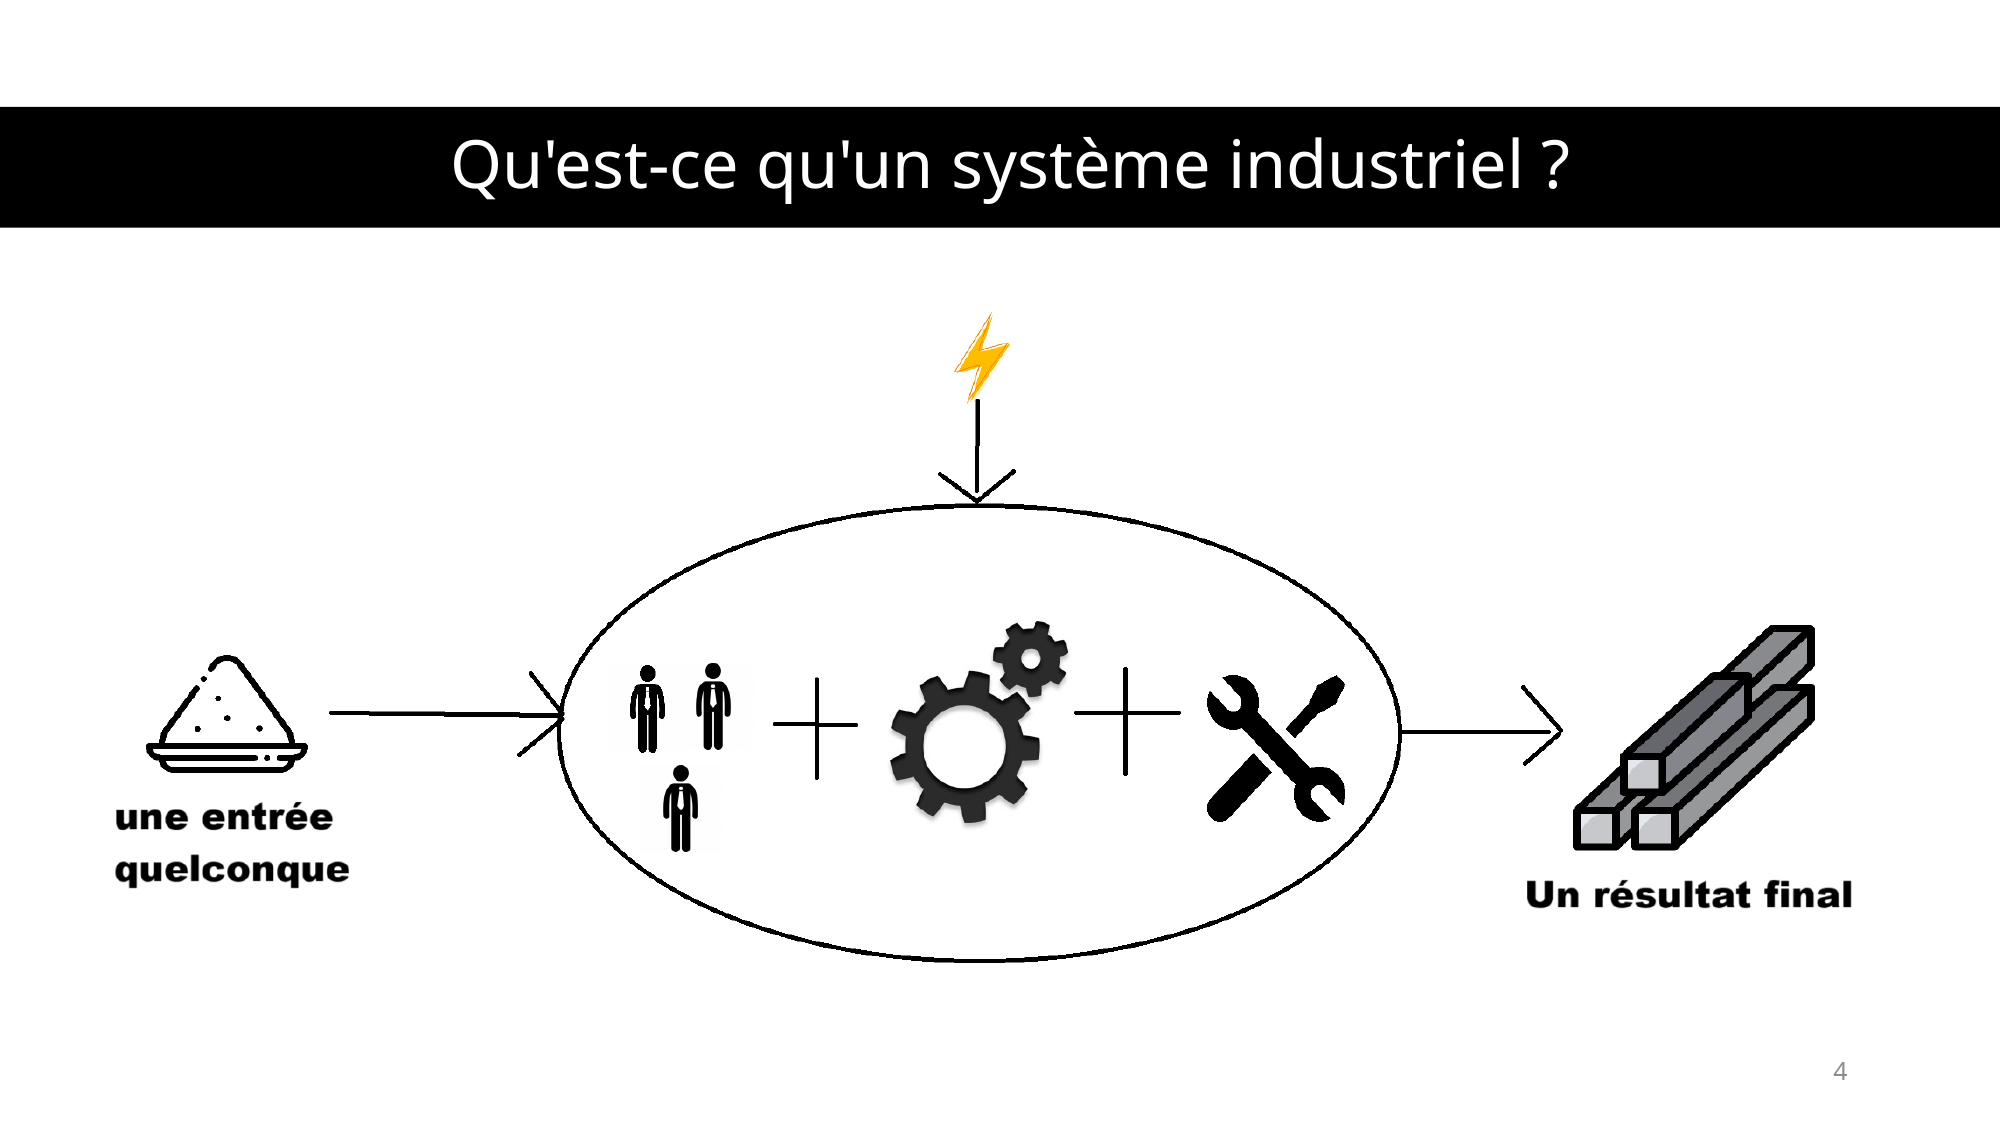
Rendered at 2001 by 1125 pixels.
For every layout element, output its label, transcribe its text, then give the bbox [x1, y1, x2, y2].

title Qu'est-ce qu'un système industriel ? [91, 105, 1931, 228]
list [104, 294, 1895, 976]
text_box [0, 105, 2000, 229]
slide_number 4 [1412, 1042, 1863, 1103]
